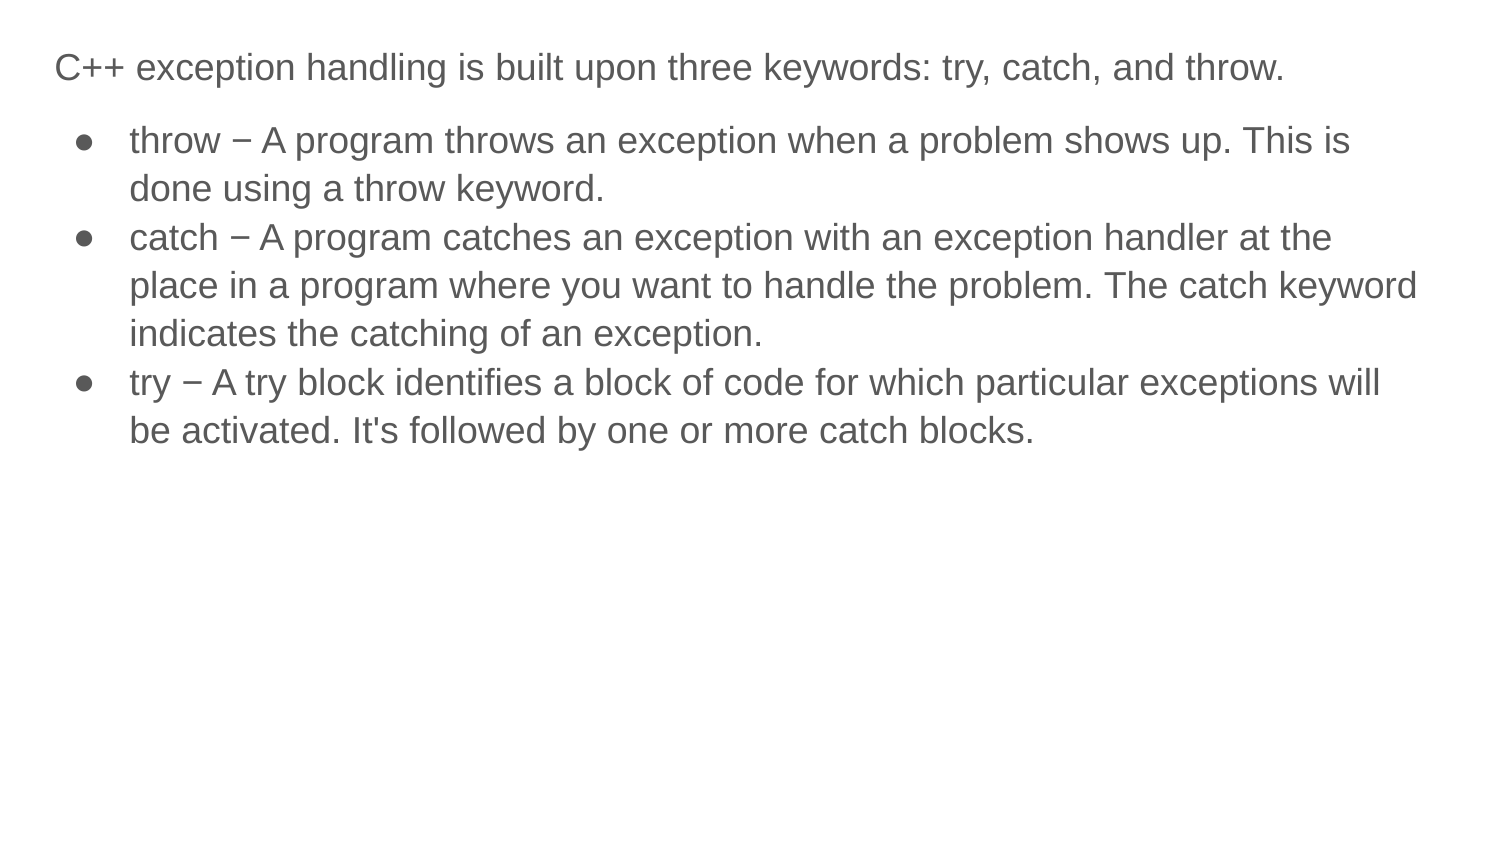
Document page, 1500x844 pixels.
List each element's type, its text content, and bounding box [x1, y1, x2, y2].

list C++ exception handling is built upon three keywords: try, catch, and throw. throw − A program throws an exception when a problem shows up. This is done using a throw keyword. catch − A program catches an exception with an exception handler at the place in a program where you want to handle the problem. The catch keyword indicates the catching of an exception. try − A try block identifies a block of code for which particular exceptions will be activated. It's followed by one or more catch blocks. [39, 25, 1437, 697]
